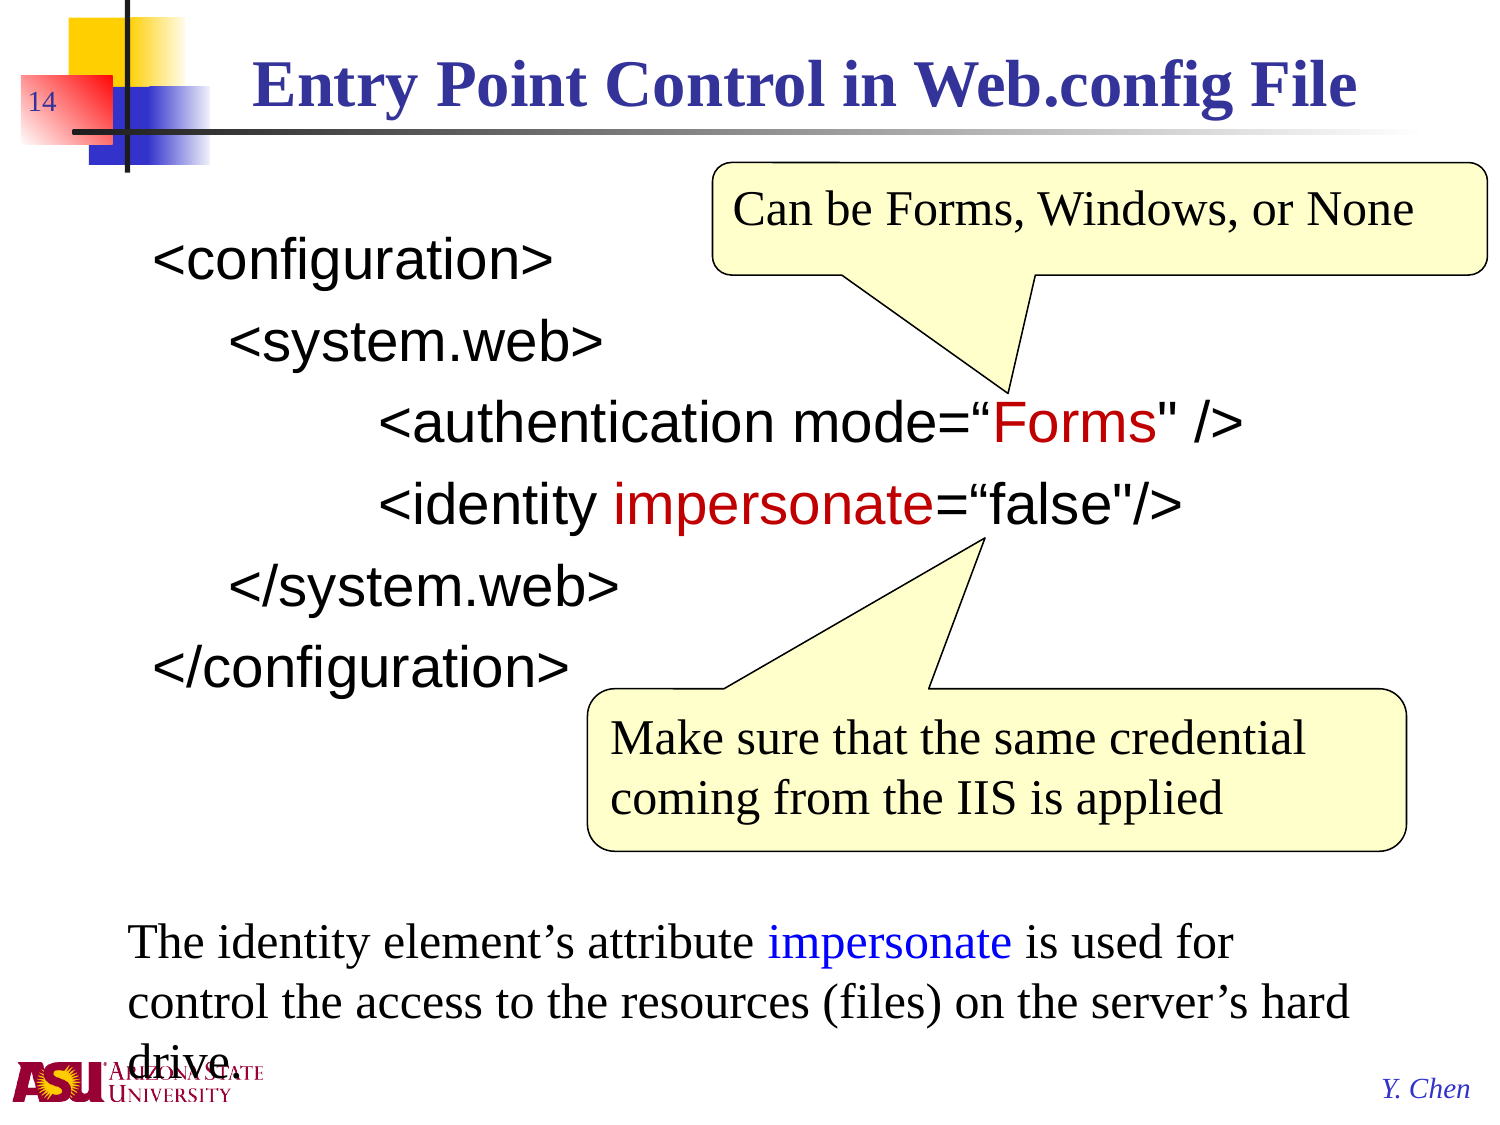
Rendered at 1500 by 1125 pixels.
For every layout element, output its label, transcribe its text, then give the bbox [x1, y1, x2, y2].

text_box Can be Forms, Windows, or None [712, 162, 1488, 394]
text_box Make sure that the same credential coming from the IIS is applied [587, 537, 1407, 852]
picture [12, 1062, 263, 1102]
text_box The identity element’s attribute impersonate is used for control the access to the resources (files) on the server’s hard drive. [112, 901, 1400, 1096]
slide_number 14 [12, 49, 126, 126]
title Entry Point Control in Web.config File [237, 24, 1488, 128]
list <configuration> <system.web> <authentication mode=“Forms" /> <identity impersonate=“false"/> </system.web> </configuration> [137, 213, 1407, 852]
